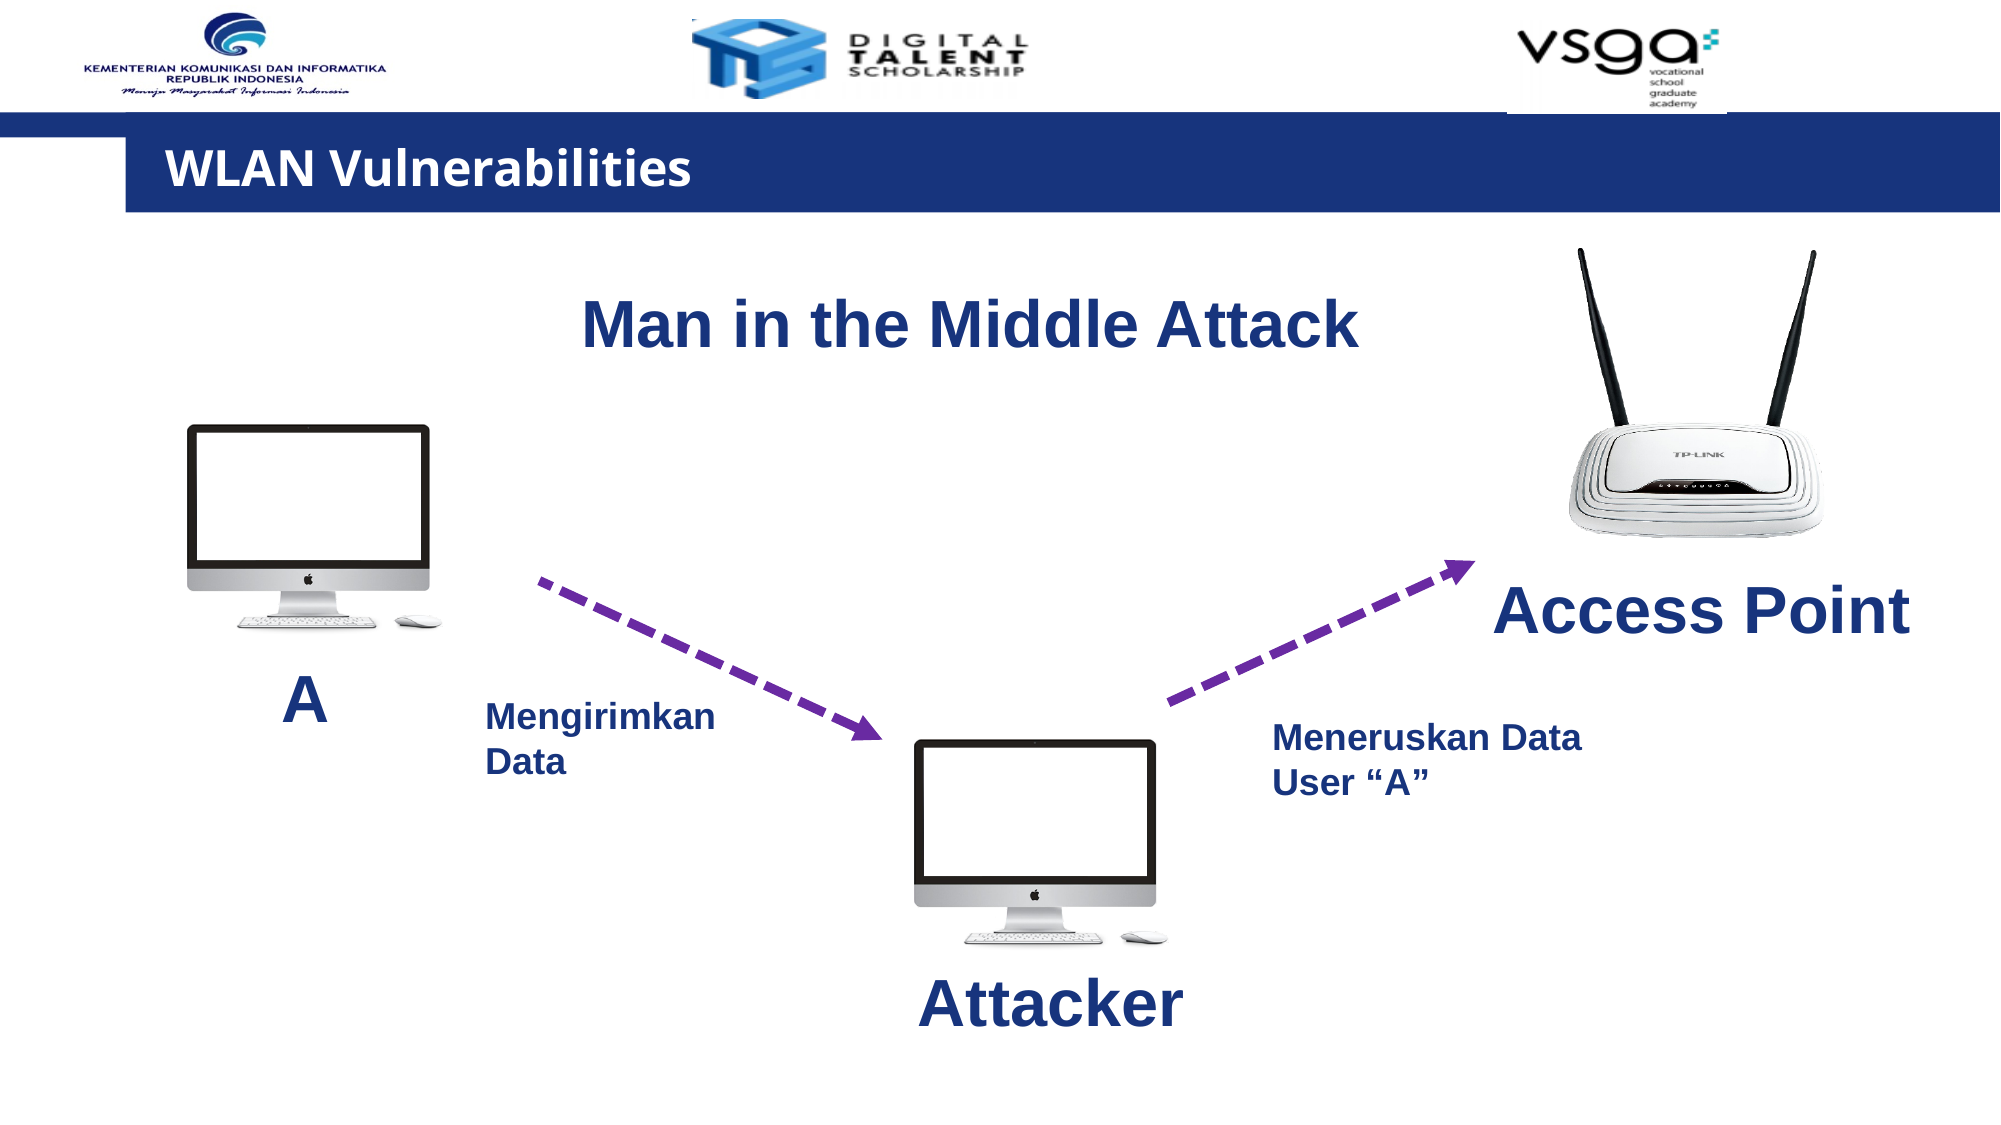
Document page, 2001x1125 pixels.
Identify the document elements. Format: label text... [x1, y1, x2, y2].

picture [692, 19, 1036, 99]
text_box Man in the Middle Attack [566, 273, 1394, 369]
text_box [1168, 560, 1476, 703]
text_box Access Point [1477, 559, 1927, 654]
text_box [538, 580, 883, 740]
text_box Meneruskan Data User “A” [1257, 706, 1608, 811]
title WLAN Vulnerabilities [149, 119, 1957, 213]
text_box Attacker [902, 952, 1200, 1048]
text_box Mengirimkan Data [470, 684, 742, 790]
text_box A [266, 648, 345, 744]
picture [187, 423, 443, 638]
picture [1560, 240, 1833, 544]
picture [1507, 20, 1727, 114]
picture [66, 5, 399, 100]
picture [914, 739, 1170, 953]
